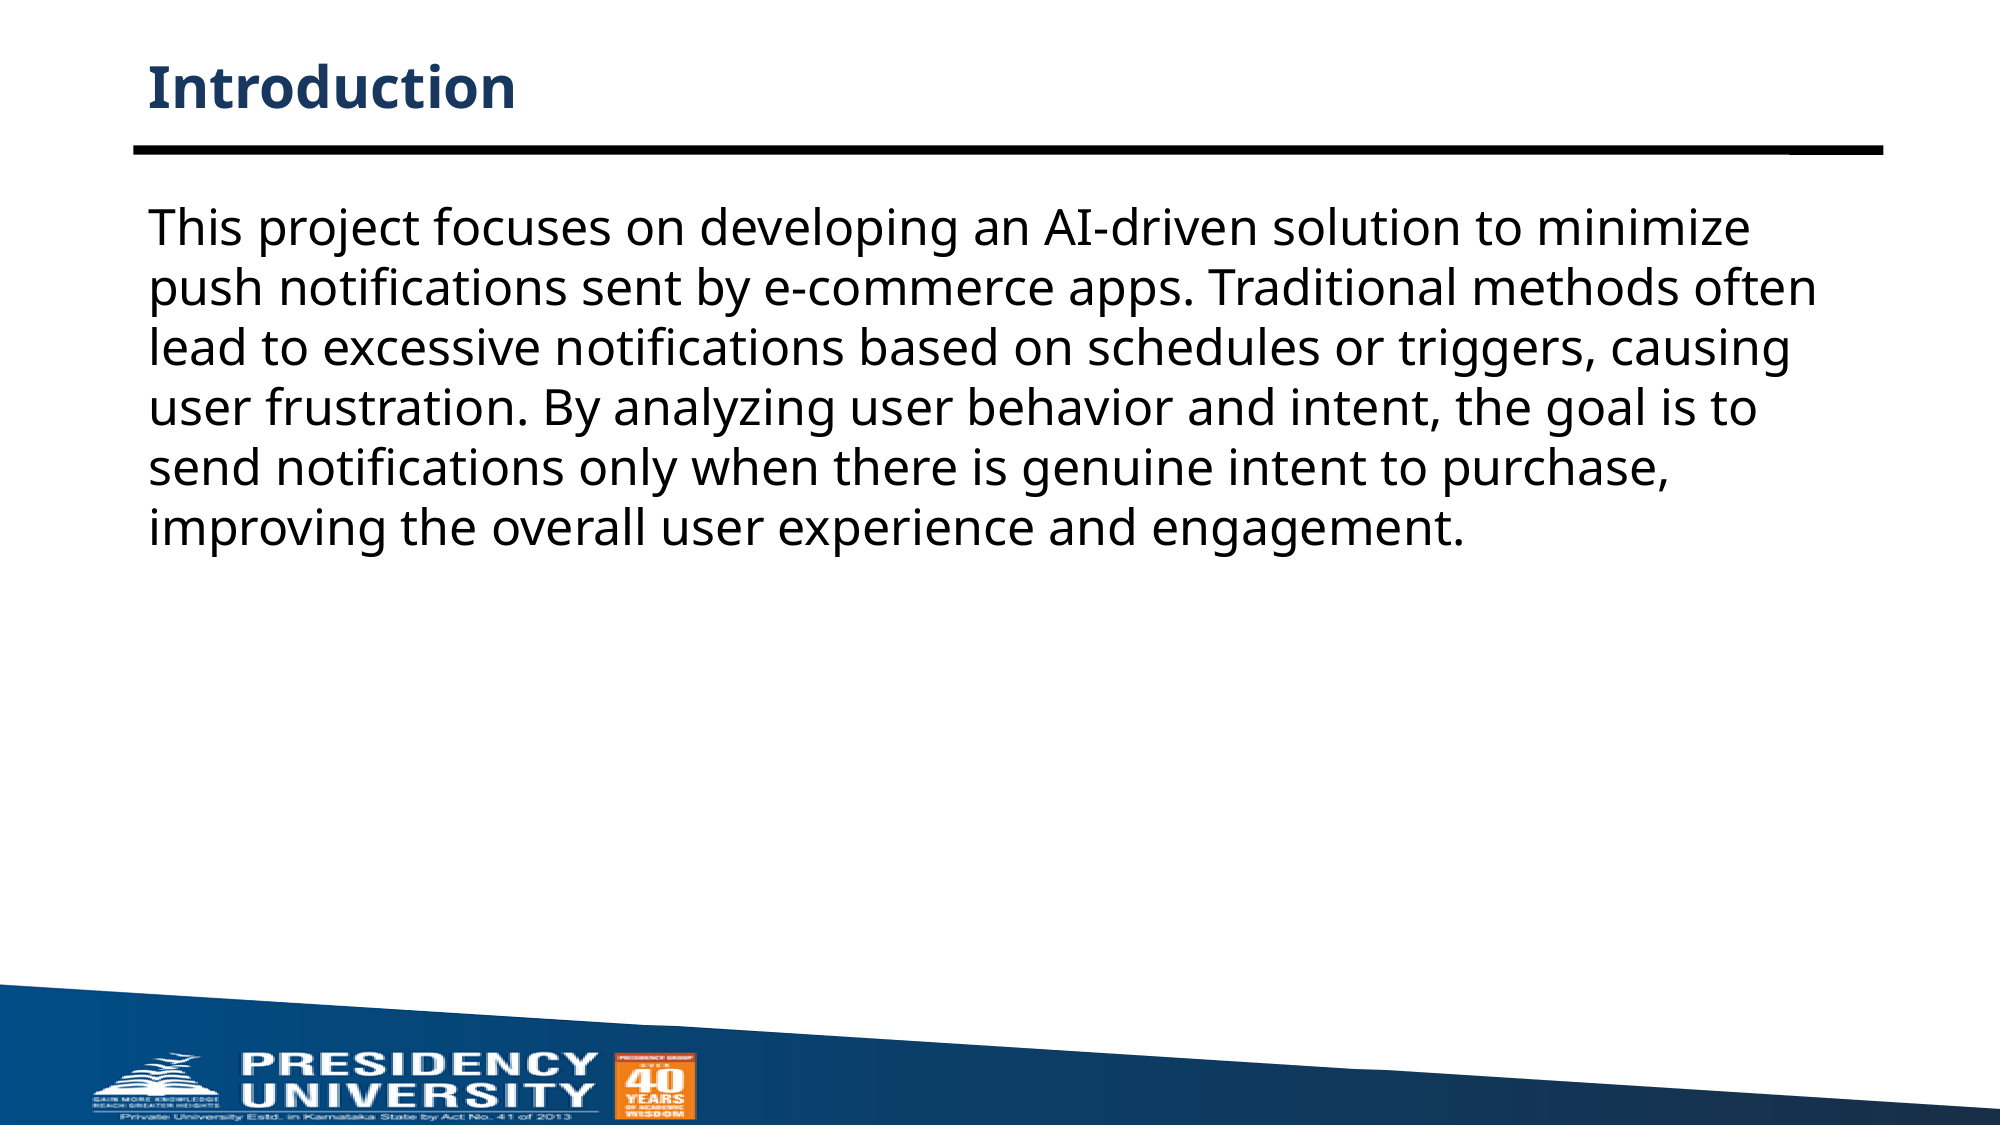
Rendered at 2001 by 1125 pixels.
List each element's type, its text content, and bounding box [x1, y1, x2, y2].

list This project focuses on developing an AI-driven solution to minimize push notifications sent by e-commerce apps. Traditional methods often lead to excessive notifications based on schedules or triggers, causing user frustration. By analyzing user behavior and intent, the goal is to send notifications only when there is genuine intent to purchase, improving the overall user experience and engagement. [133, 187, 1884, 1000]
title Introduction [133, 45, 1884, 125]
picture [0, 982, 2000, 1125]
